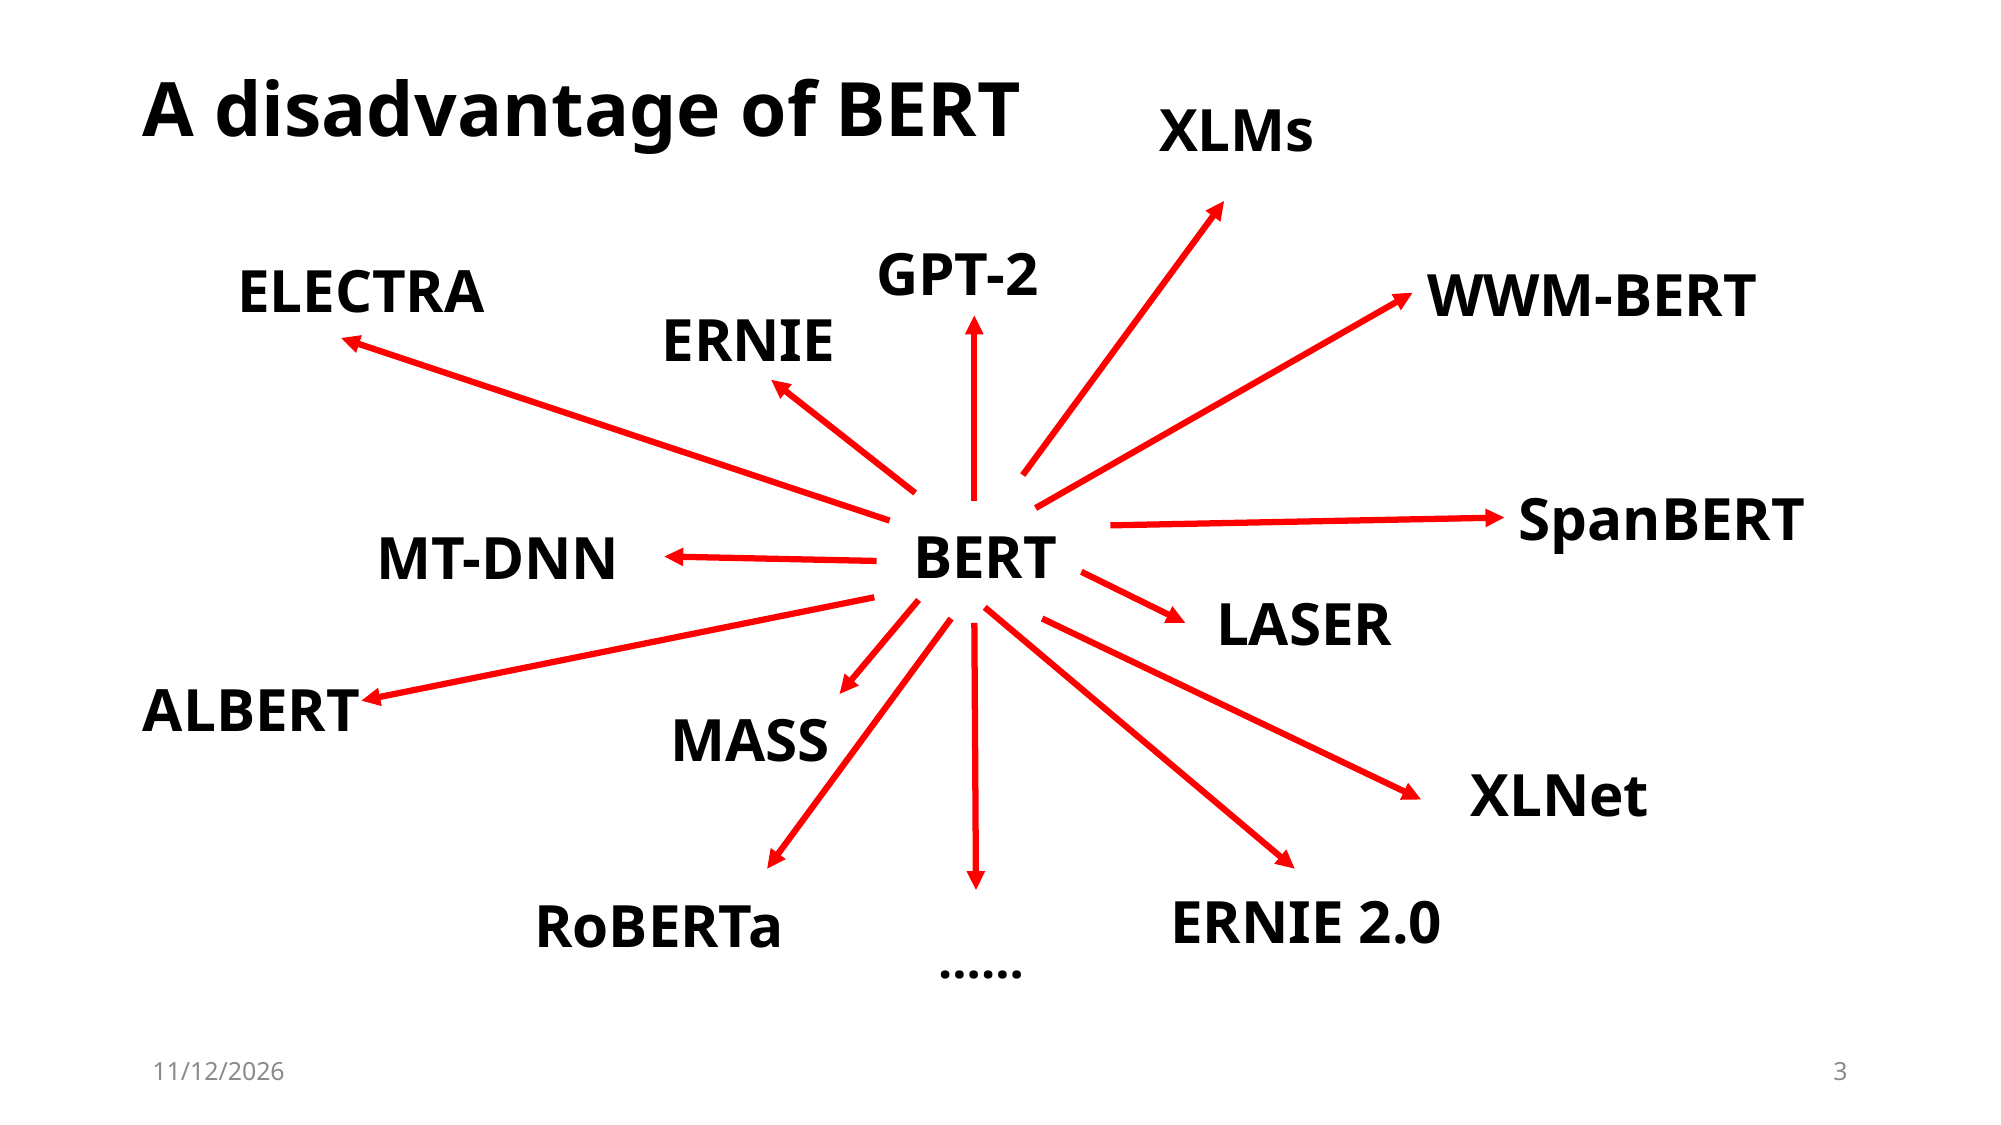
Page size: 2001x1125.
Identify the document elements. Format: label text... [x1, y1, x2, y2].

text_box ERNIE [646, 295, 896, 380]
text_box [361, 597, 875, 701]
text_box XLMs [1144, 85, 1394, 171]
text_box GPT-2 [861, 229, 1022, 315]
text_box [875, 599, 919, 618]
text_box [341, 338, 890, 521]
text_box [1110, 517, 1505, 526]
text_box ERNIE 2.0 [1155, 877, 1515, 963]
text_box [1022, 201, 1224, 476]
text_box ELECTRA [222, 246, 559, 332]
text_box MASS [655, 701, 767, 781]
text_box …… [924, 921, 1108, 996]
text_box ALBERT [128, 665, 378, 751]
text_box MT-DNN [361, 521, 665, 597]
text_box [984, 607, 1295, 869]
text_box LASER [1201, 579, 1451, 665]
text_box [664, 556, 877, 561]
text_box XLNet [1455, 750, 1705, 836]
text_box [1042, 618, 1421, 800]
text_box RoBERTa [519, 881, 810, 967]
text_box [890, 380, 916, 493]
text_box SpanBERT [1504, 475, 1824, 560]
text_box WWM-BERT [1412, 250, 1863, 336]
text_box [1035, 293, 1413, 509]
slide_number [137, 1042, 588, 1103]
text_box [1081, 571, 1186, 618]
slide_number 3 [1412, 1042, 1863, 1103]
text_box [767, 618, 952, 869]
text_box A disadvantage of BERT [128, 53, 1844, 159]
text_box BERT [898, 512, 1148, 598]
